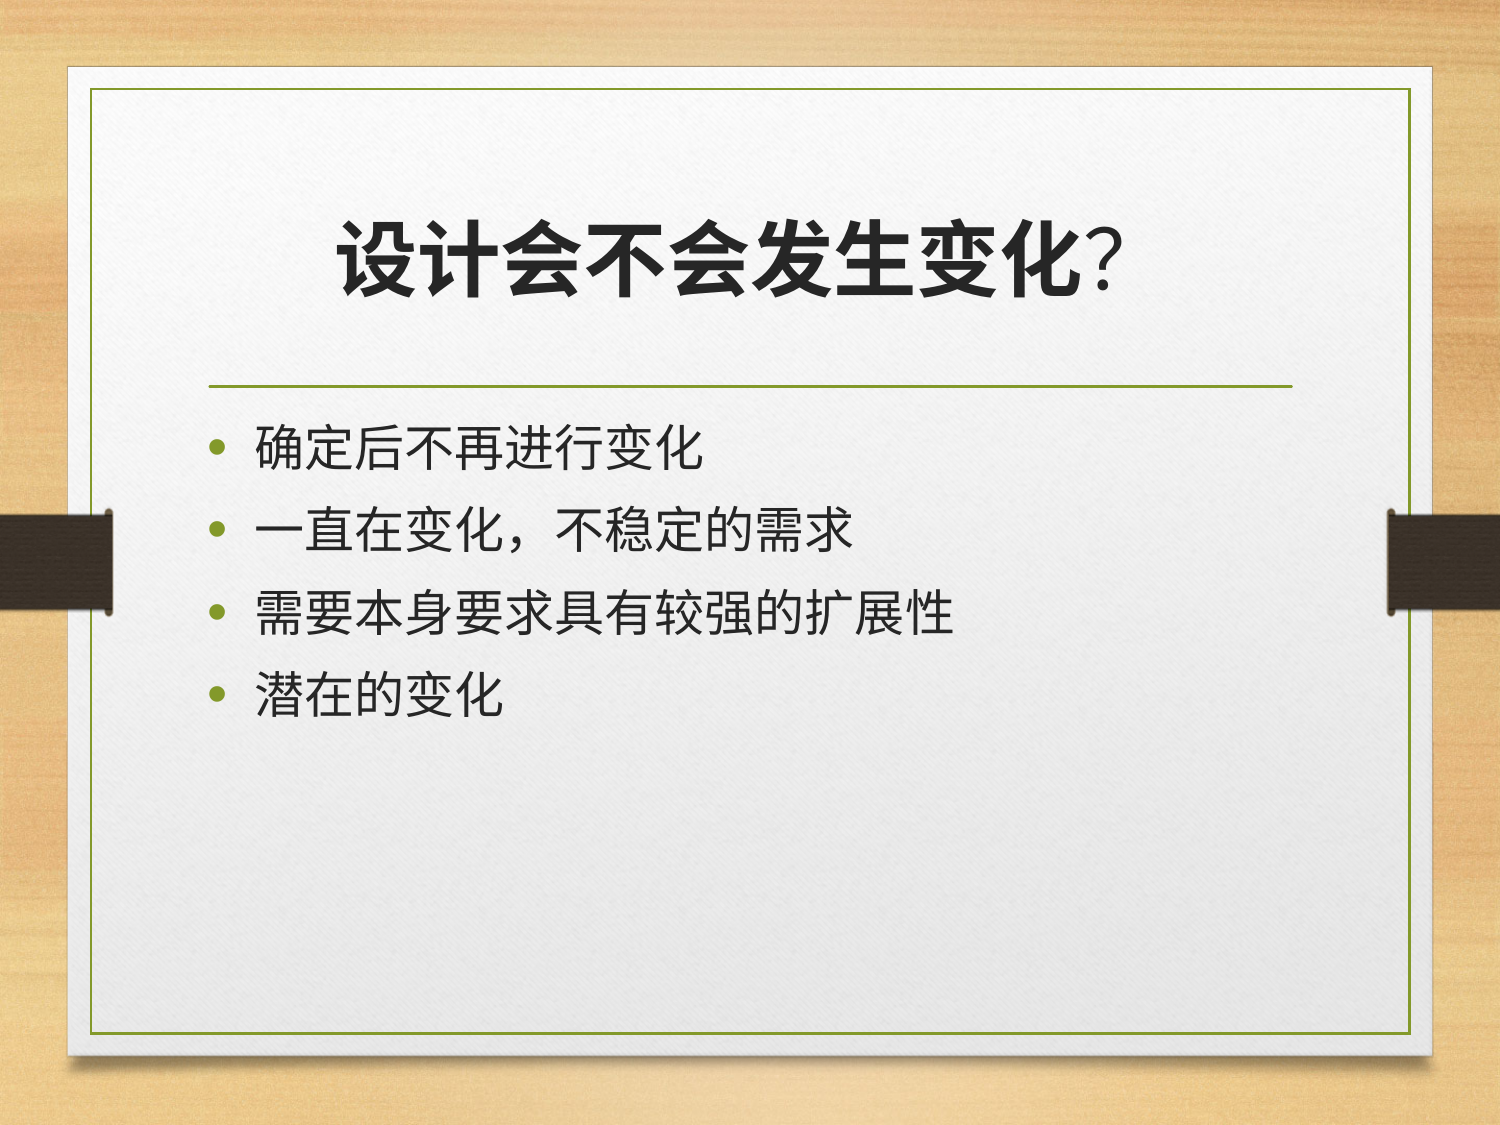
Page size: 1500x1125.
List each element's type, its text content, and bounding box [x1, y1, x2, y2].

list 确定后不再进行变化 一直在变化，不稳定的需求 需要本身要求具有较强的扩展性 潜在的变化 [192, 408, 1309, 974]
picture [0, 0, 1500, 1125]
title 设计会不会发生变化？ [192, 150, 1309, 364]
